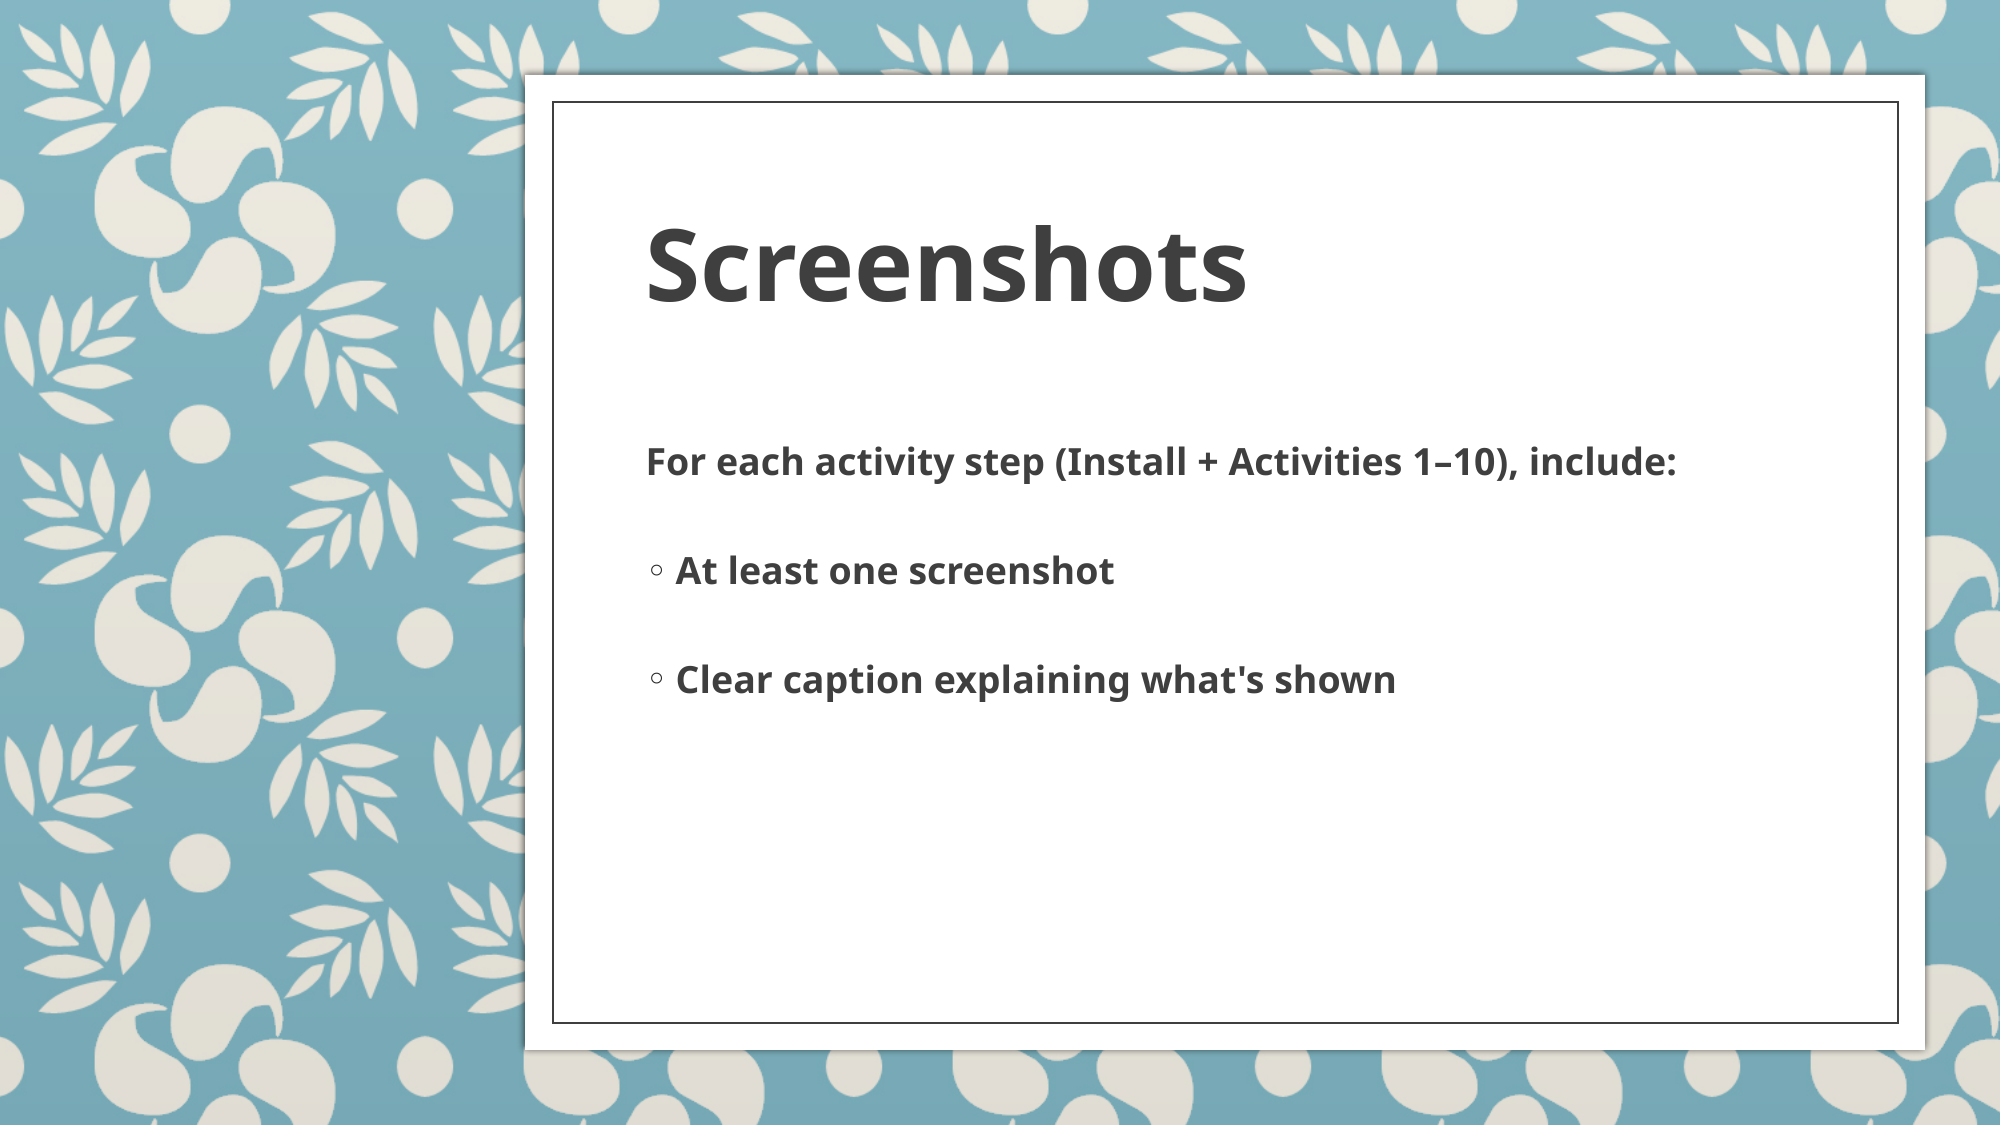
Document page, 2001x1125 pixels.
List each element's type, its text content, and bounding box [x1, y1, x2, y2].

list For each activity step (Install + Activities 1–10), include: At least one screenshot Clear caption explaining what's shown [630, 430, 1820, 945]
text_box [525, 74, 1925, 1050]
title Screenshots [630, 144, 1848, 394]
text_box [553, 101, 1899, 1023]
text_box [0, 0, 2000, 1125]
